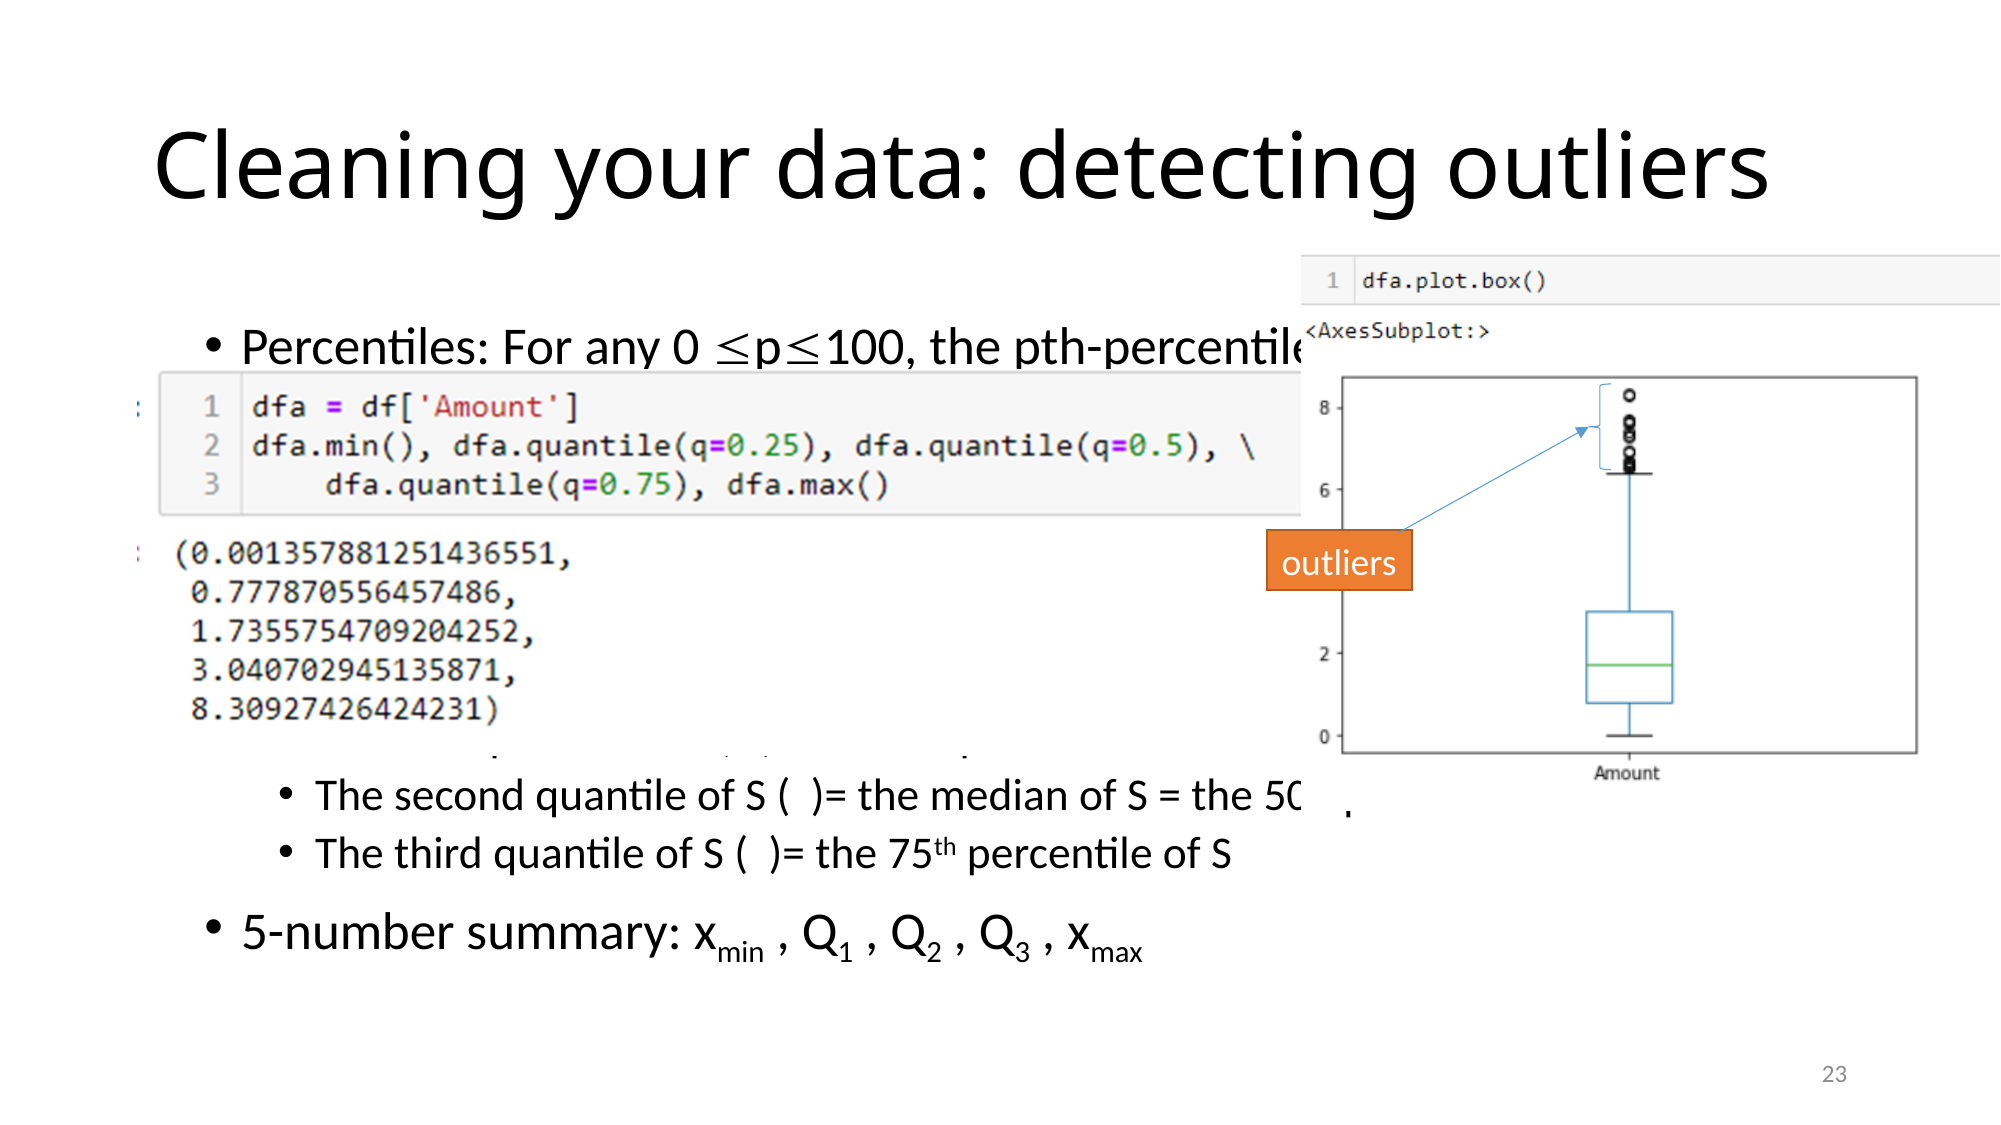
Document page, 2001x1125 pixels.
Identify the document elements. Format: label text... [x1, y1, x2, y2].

title Cleaning your data: detecting outliers [137, 59, 1863, 278]
slide_number 23 [1412, 1042, 1863, 1103]
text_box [1398, 426, 1589, 533]
picture [137, 249, 2000, 811]
